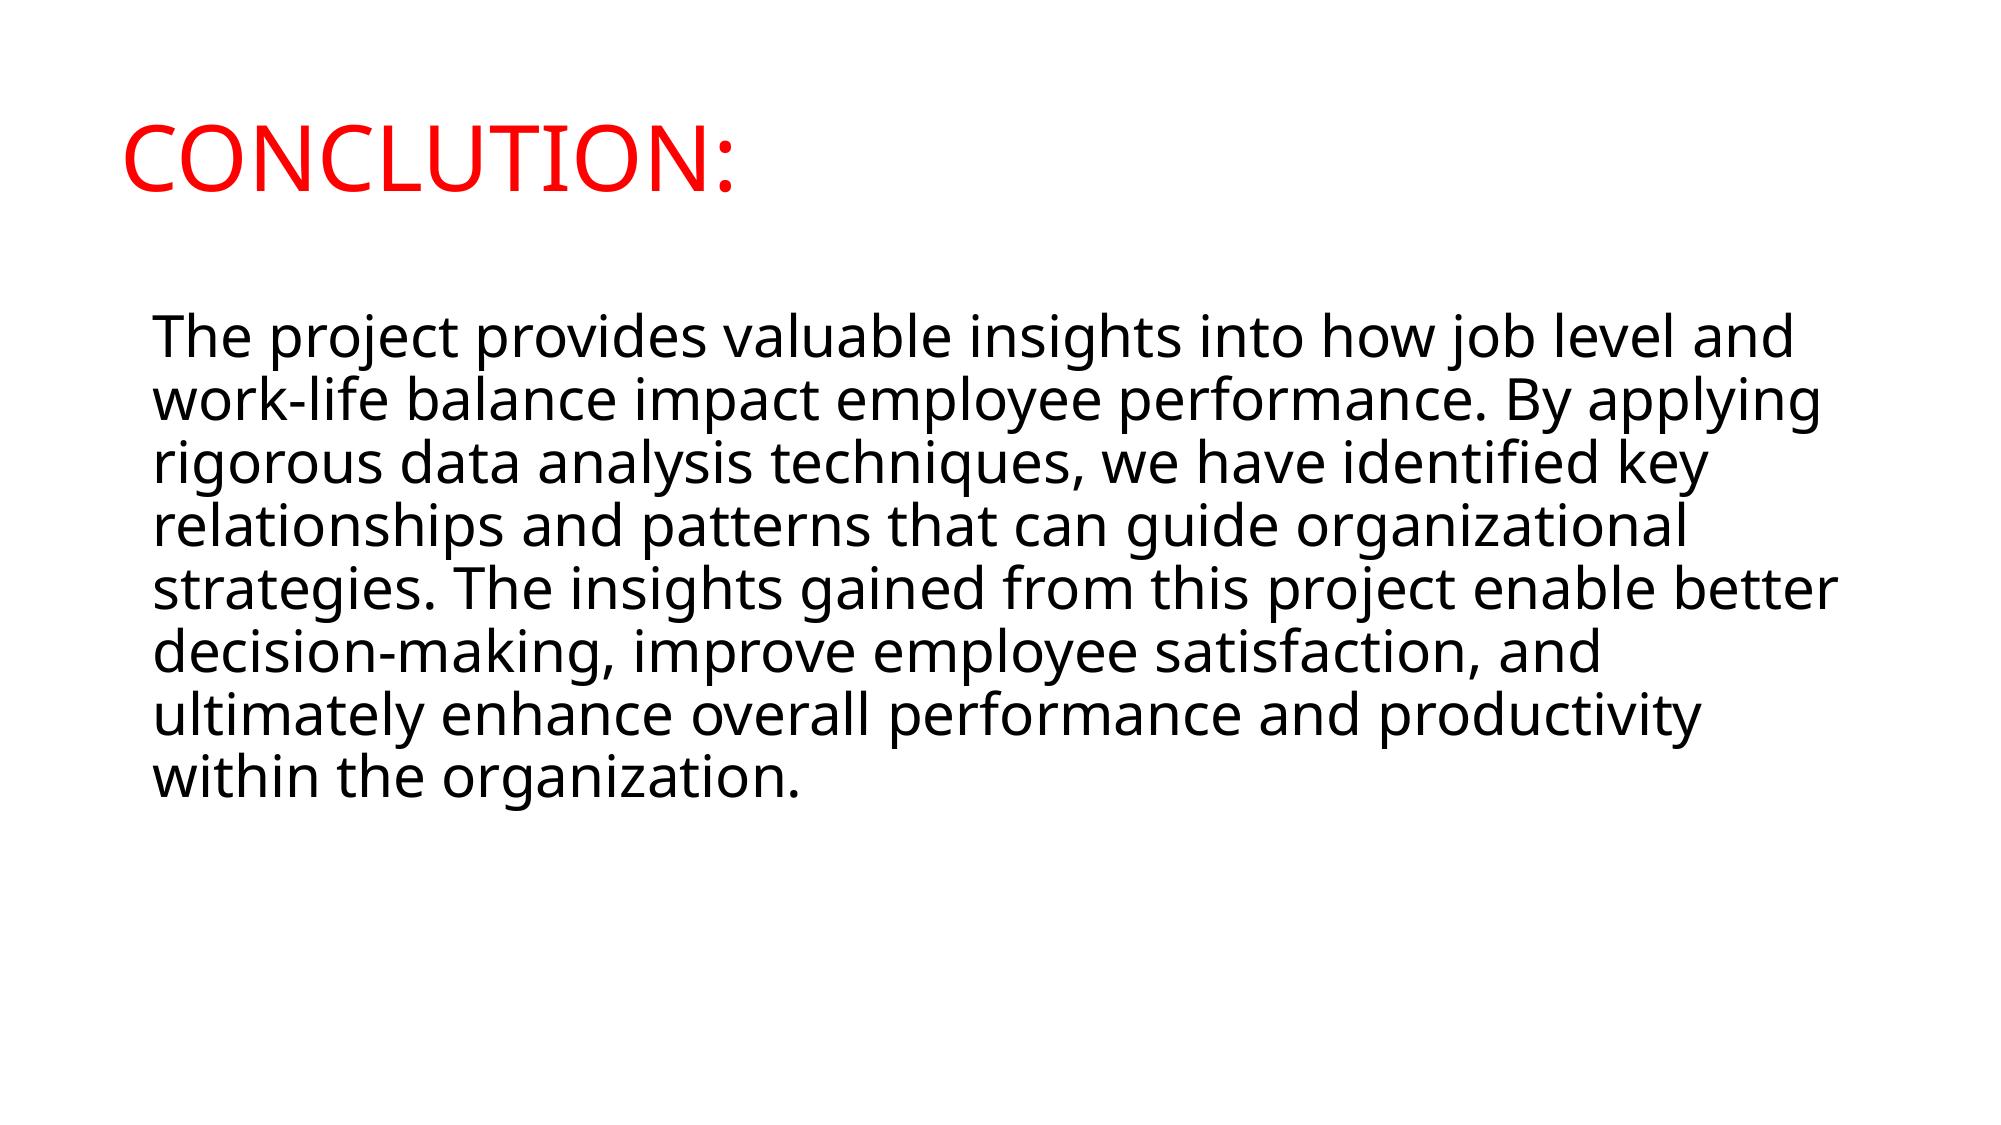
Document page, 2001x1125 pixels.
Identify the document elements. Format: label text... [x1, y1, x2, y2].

title CONCLUTION: [105, 53, 1831, 271]
list The project provides valuable insights into how job level and work-life balance impact employee performance. By applying rigorous data analysis techniques, we have identified key relationships and patterns that can guide organizational strategies. The insights gained from this project enable better decision-making, improve employee satisfaction, and ultimately enhance overall performance and productivity within the organization. [137, 299, 1863, 1014]
